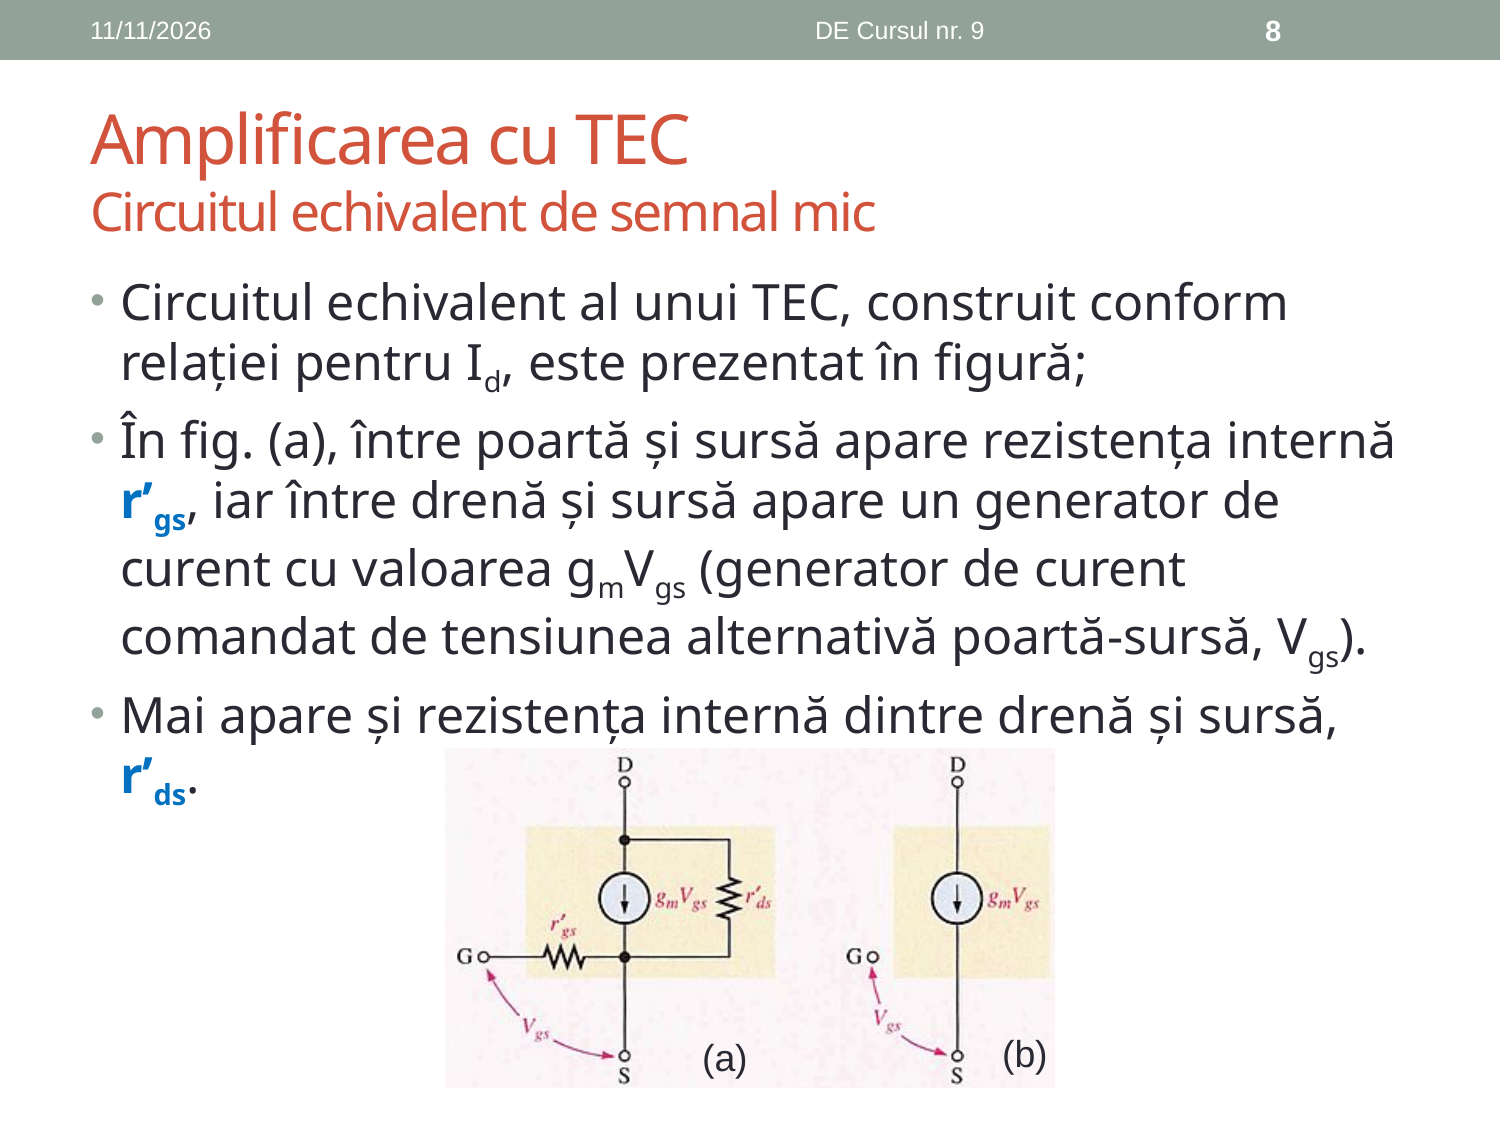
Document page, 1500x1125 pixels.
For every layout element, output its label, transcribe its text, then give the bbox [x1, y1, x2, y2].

list Circuitul echivalent al unui TEC, construit conform relației pentru Id, este prezentat în figură; În fig. (a), între poartă și sursă apare rezistența internă r’gs, iar între drenă și sursă apare un generator de curent cu valoarea gmVgs (generator de curent comandat de tensiunea alternativă poartă-sursă, Vgs). Mai apare și rezistența internă dintre drenă și sursă, r’ds. [75, 262, 1425, 1063]
slide_number 8 [1250, 3, 1425, 57]
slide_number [75, 3, 550, 57]
footer DE Cursul nr. 9 [562, 3, 1238, 57]
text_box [445, 748, 1076, 1088]
title Amplificarea cu TEC Circuitul echivalent de semnal mic [75, 87, 1425, 250]
